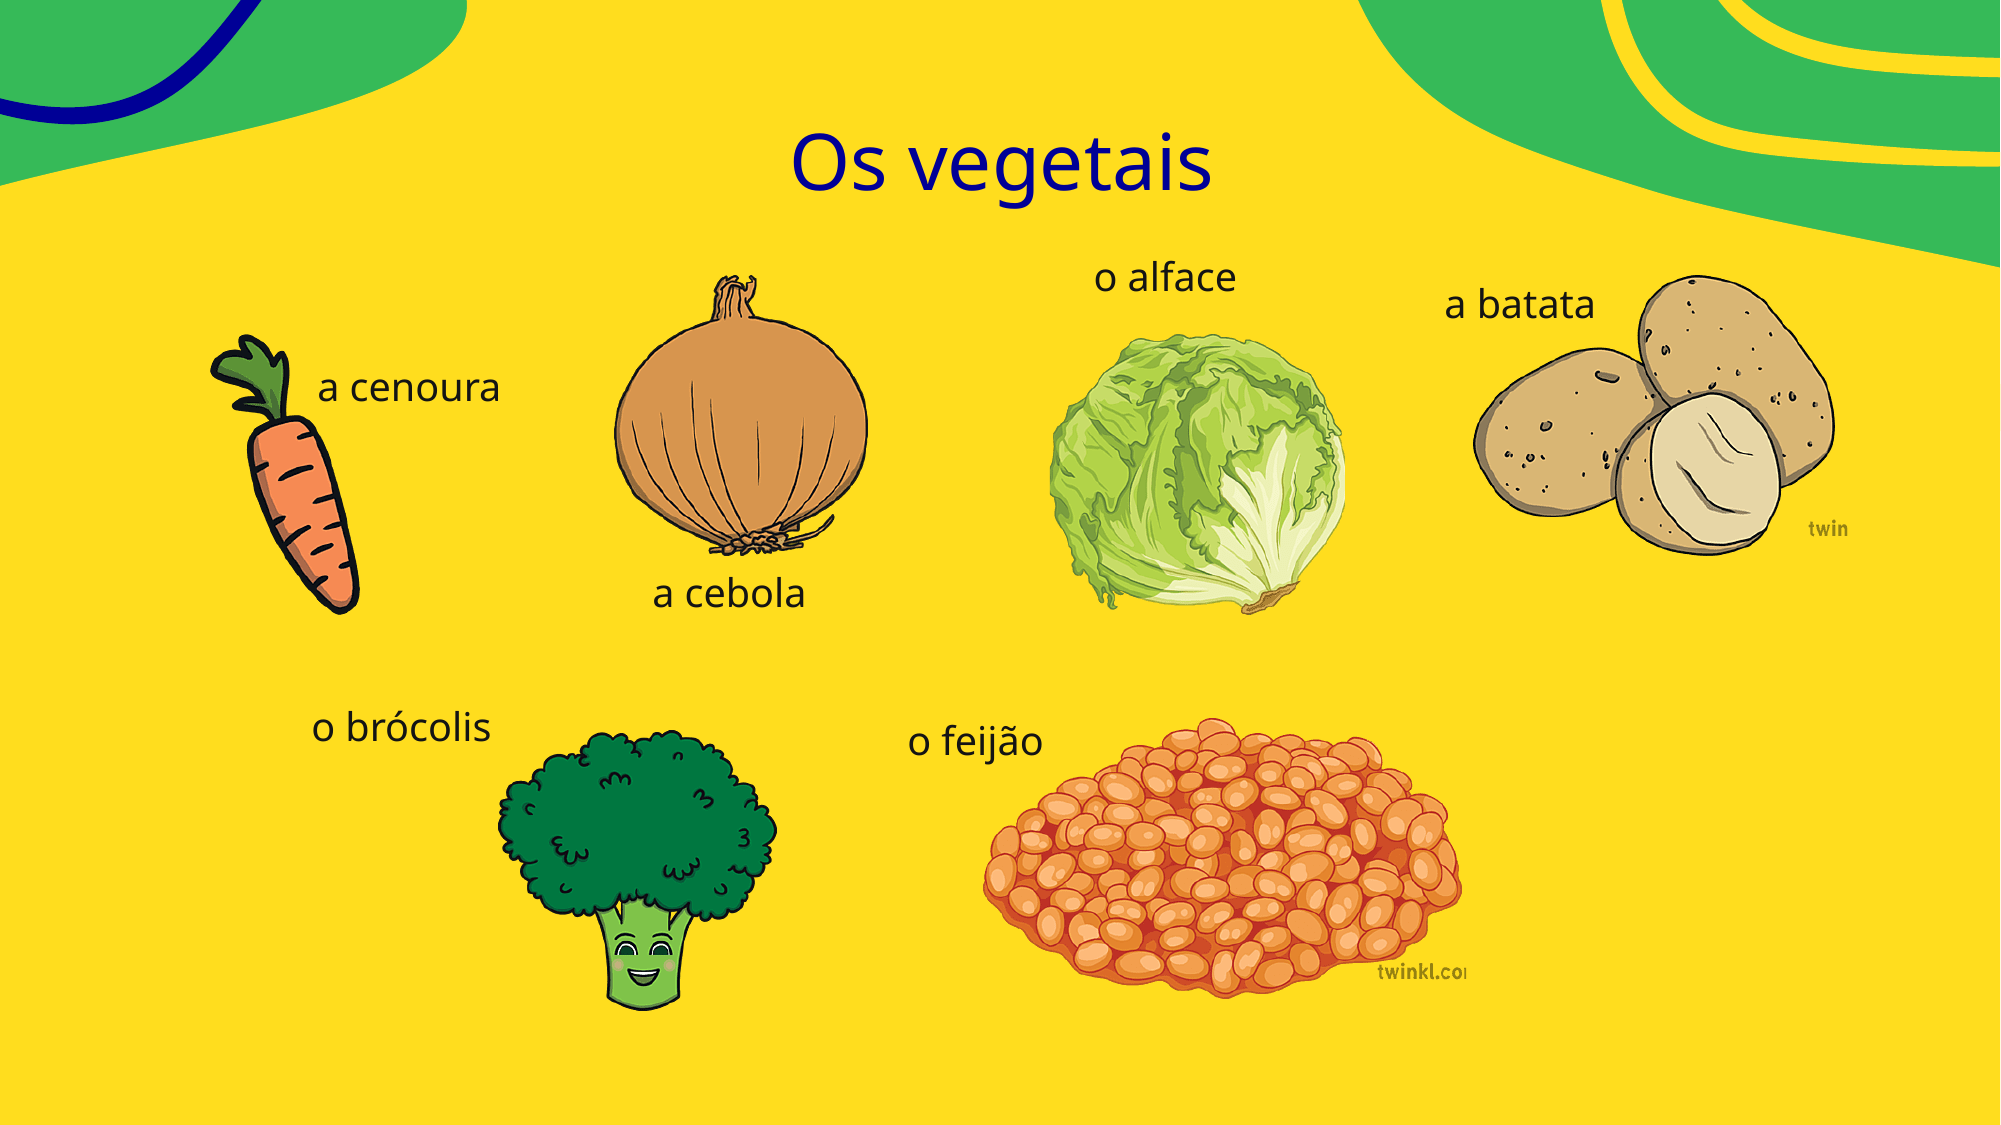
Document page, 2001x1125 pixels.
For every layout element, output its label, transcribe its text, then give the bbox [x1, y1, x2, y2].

text_box a cenoura [438, 354, 533, 417]
text_box o brócolis [296, 694, 520, 758]
text_box o feijão [892, 708, 975, 771]
text_box a cebola [637, 571, 845, 623]
text_box a batata [1429, 271, 1460, 335]
picture [136, 325, 433, 622]
picture [489, 722, 785, 1018]
picture [1049, 325, 1346, 622]
picture [974, 709, 1467, 1006]
title Os vegetais [156, 97, 1848, 233]
text_box o alface [1078, 244, 1277, 307]
picture [593, 266, 889, 563]
picture [1465, 266, 1848, 563]
